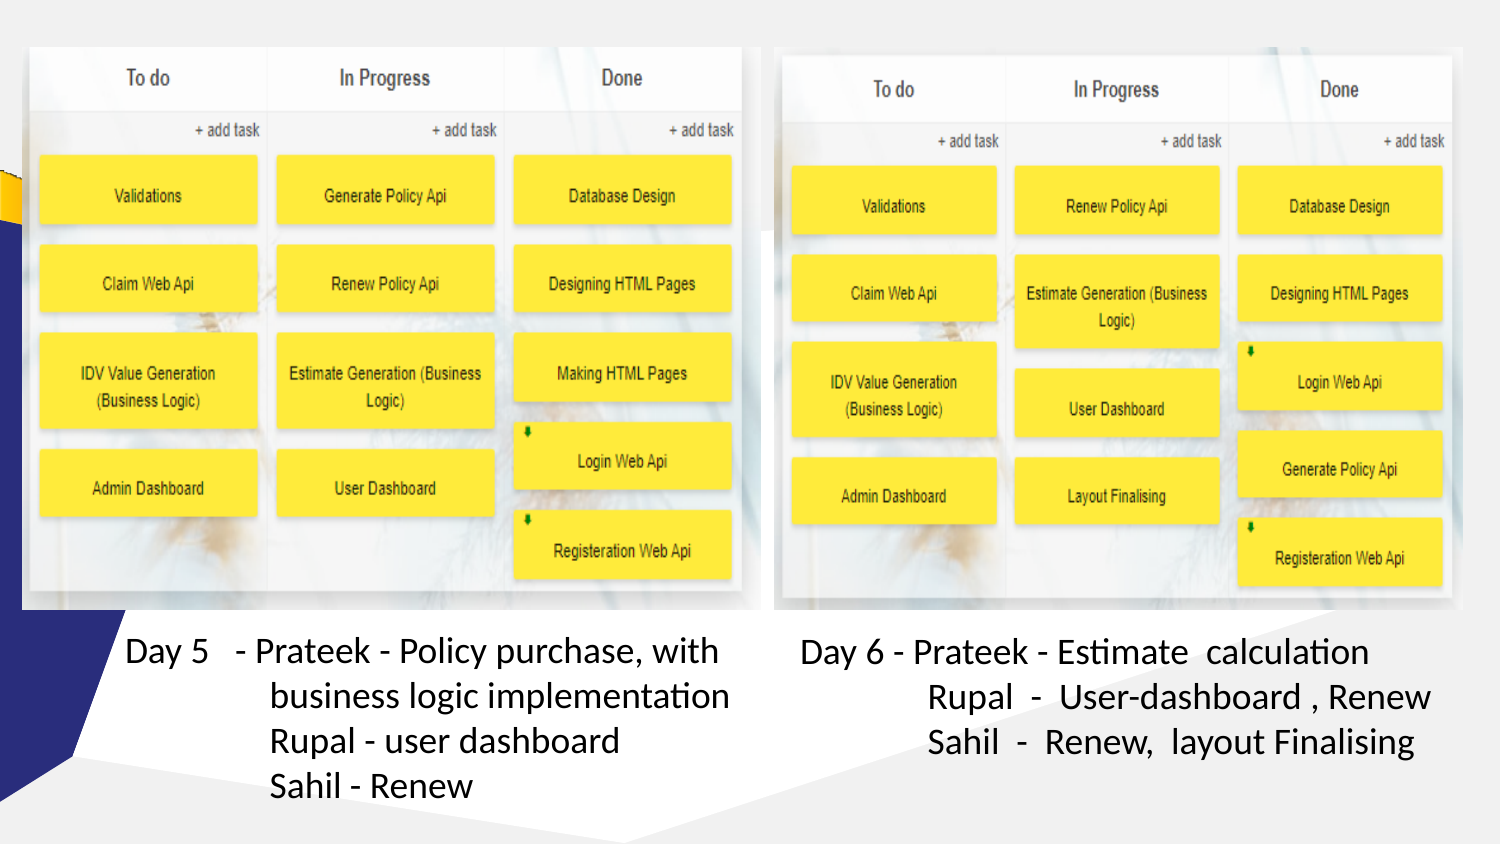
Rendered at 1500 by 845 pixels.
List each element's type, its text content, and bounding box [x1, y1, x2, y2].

picture [774, 47, 1463, 611]
picture [0, 47, 761, 611]
text_box Day 6 - Prateek - Estimate calculation Rupal - User-dashboard , Renew Sahil - Renew, layout Finalising [800, 626, 1438, 807]
subtitle Day 5 - Prateek - Policy purchase, with business logic implementation Rupal - user dashboard Sahil - Renew [125, 626, 763, 845]
